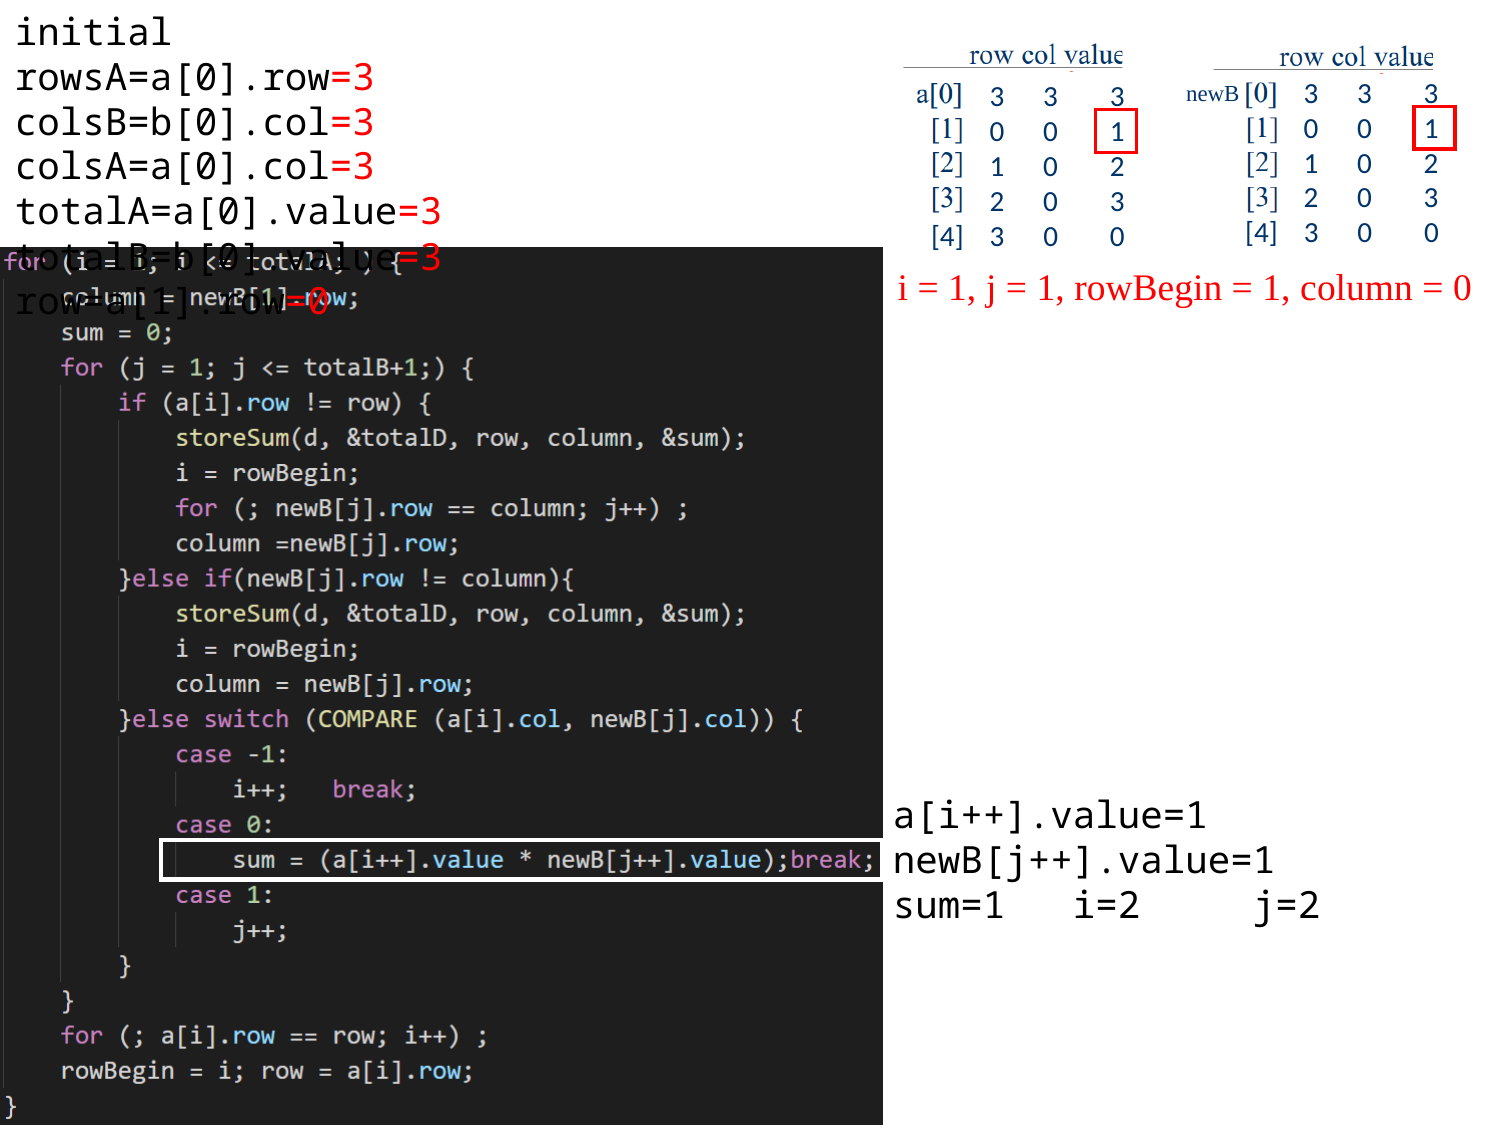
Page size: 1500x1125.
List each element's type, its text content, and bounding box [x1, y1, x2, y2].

text_box a[i++].value=1 newB[j++].value=1 sum=1 i=2 j=2 [883, 784, 1464, 934]
text_box i = 1, j = 1, rowBegin = 1, column = 0 [883, 255, 1500, 316]
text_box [889, 40, 1174, 262]
text_box initial rowsA=a[0].row=3 colsB=b[0].col=3 colsA=a[0].col=3 totalA=a[0].value=3 totalB=b[0].value=3 row=a[1].row=0 [0, 0, 861, 247]
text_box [1174, 40, 1488, 259]
picture [0, 247, 883, 1125]
